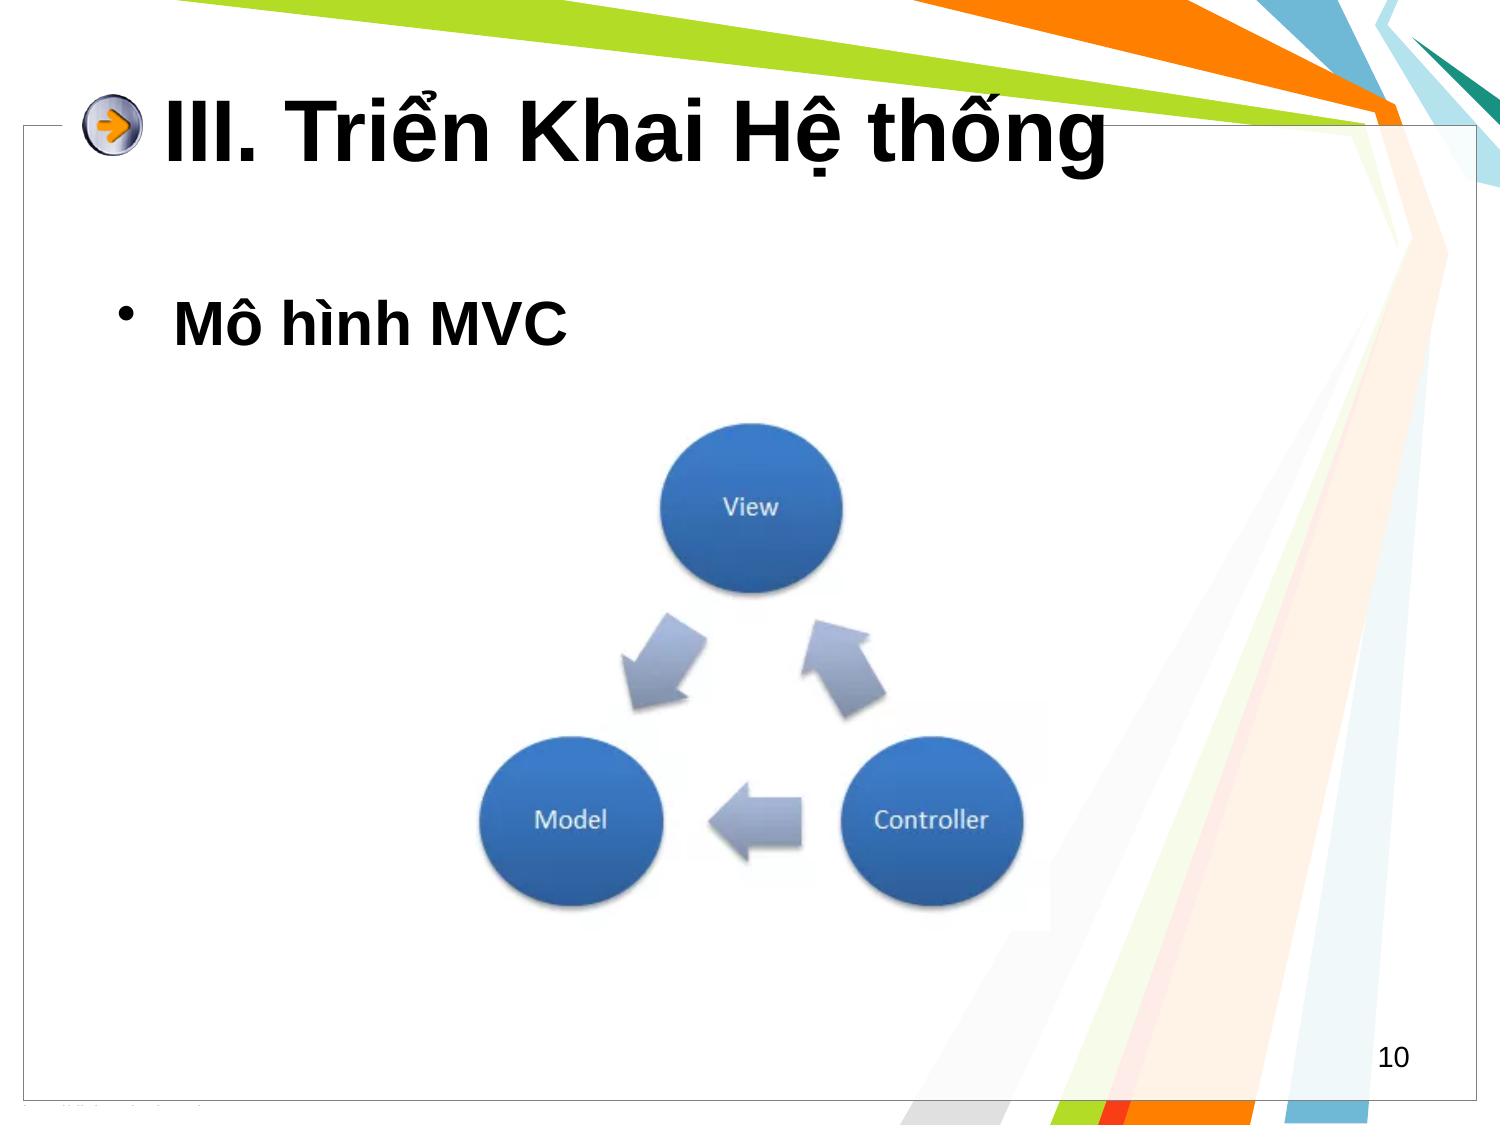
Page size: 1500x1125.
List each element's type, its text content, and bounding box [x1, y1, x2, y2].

picture [449, 412, 1051, 931]
slide_number 10 [1074, 1030, 1426, 1081]
list Mô hình MVC [101, 274, 1386, 825]
picture [82, 94, 143, 156]
title III. Triển Khai Hệ thống [147, 32, 1183, 221]
